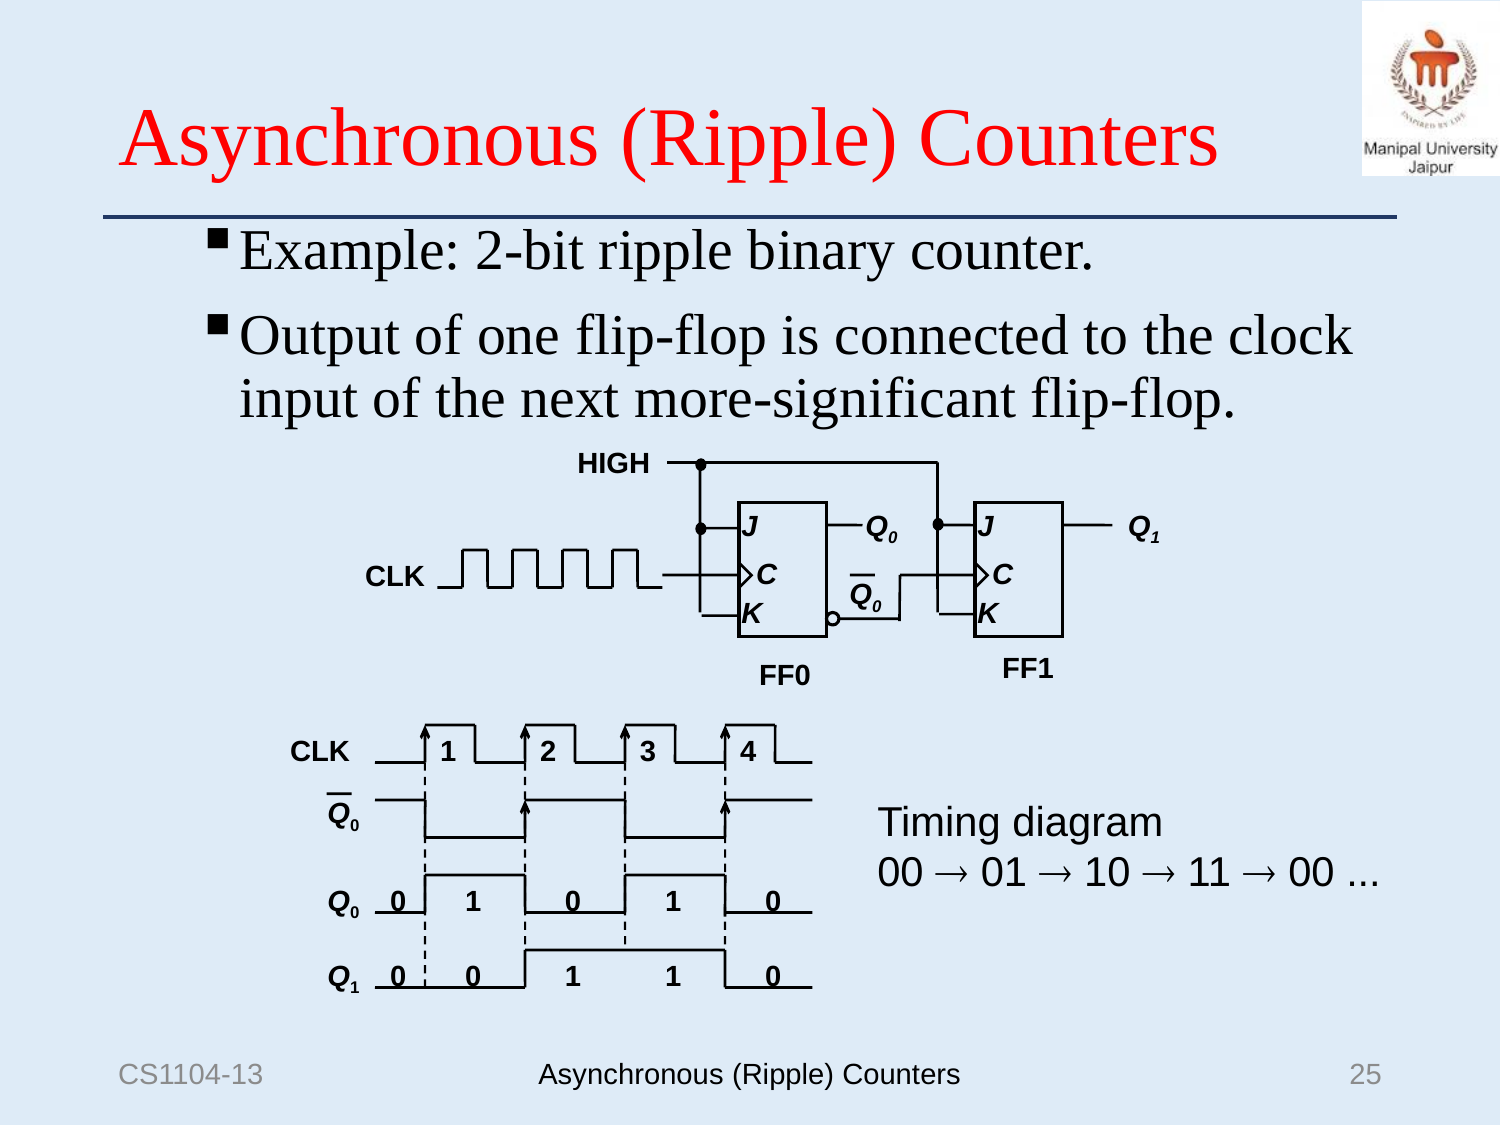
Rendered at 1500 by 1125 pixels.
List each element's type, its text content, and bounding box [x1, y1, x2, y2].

slide_number 25 [1059, 1042, 1397, 1103]
list Example: 2-bit ripple binary counter. Output of one flip-flop is connected to the clock input of the next more-significant flip-flop. [187, 212, 1463, 438]
text_box Timing diagram 00  01  10  11  00 ... [862, 787, 1438, 903]
footer Asynchronous (Ripple) Counters [496, 1042, 1004, 1103]
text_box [349, 437, 1176, 699]
title Asynchronous (Ripple) Counters [103, 59, 1397, 217]
slide_number CS1104-13 [103, 1042, 441, 1103]
picture [1362, 1, 1500, 176]
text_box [274, 724, 813, 1001]
